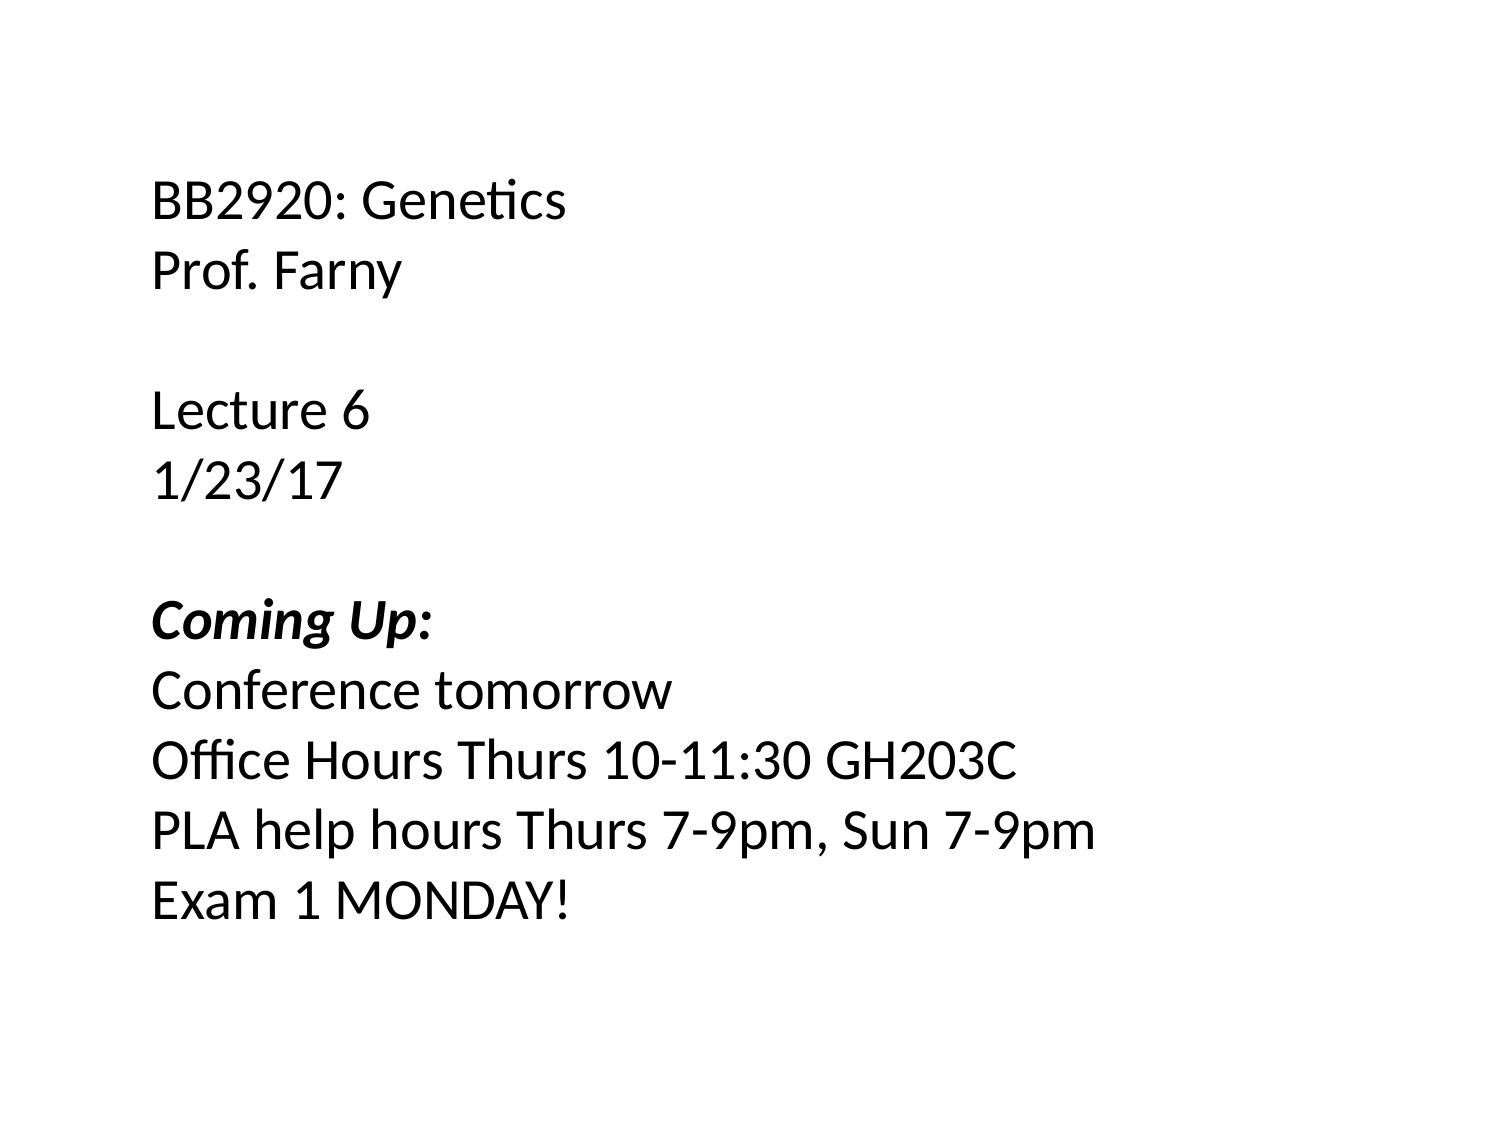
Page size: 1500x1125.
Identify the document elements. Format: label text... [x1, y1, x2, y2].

text_box BB2920: Genetics Prof. Farny Lecture 6 1/23/17 Coming Up: Conference tomorrow Office Hours Thurs 10-11:30 GH203C PLA help hours Thurs 7-9pm, Sun 7-9pm Exam 1 MONDAY! [137, 153, 1374, 939]
